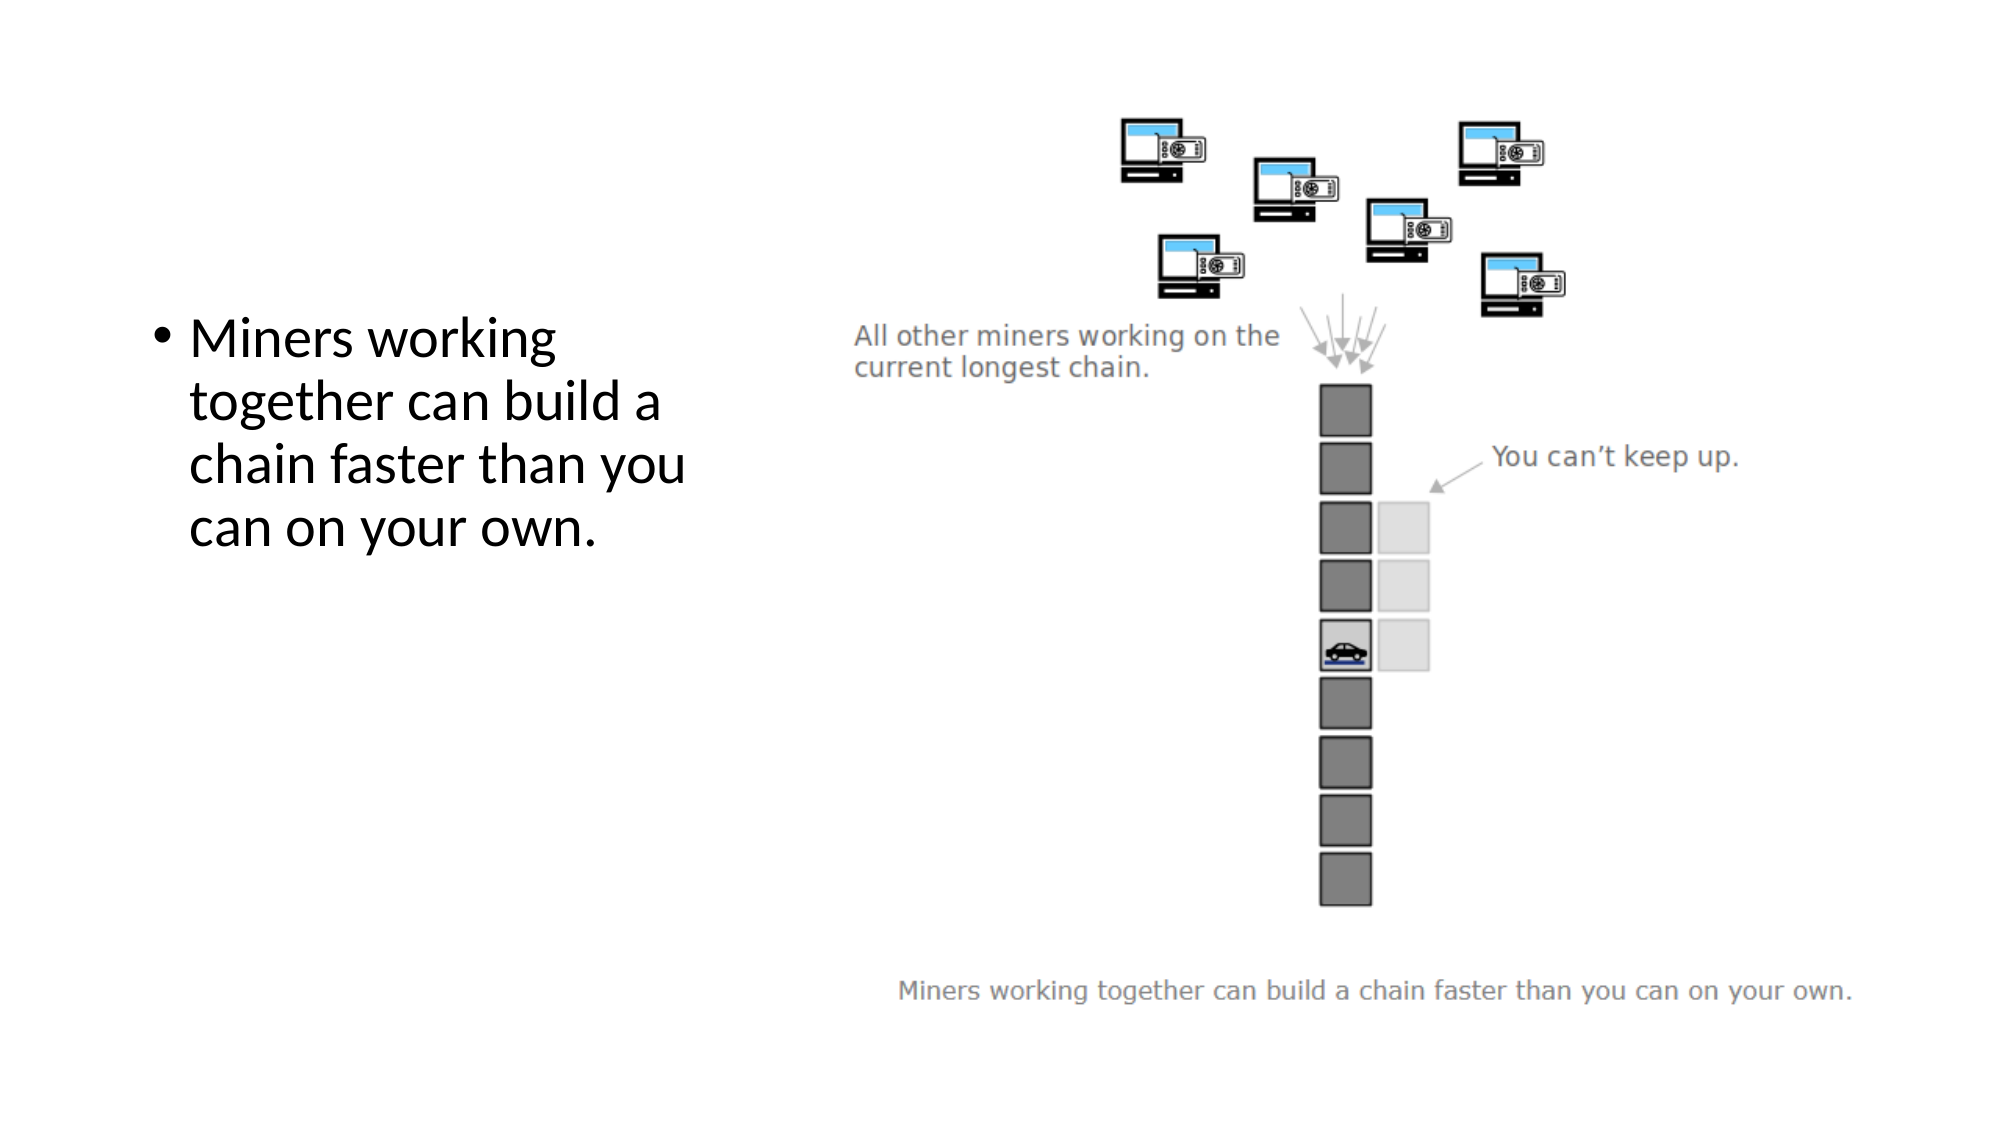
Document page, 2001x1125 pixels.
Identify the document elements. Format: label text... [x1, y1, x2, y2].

list Miners working together can build a chain faster than you can on your own. [137, 299, 789, 1014]
picture [845, 80, 1863, 1014]
